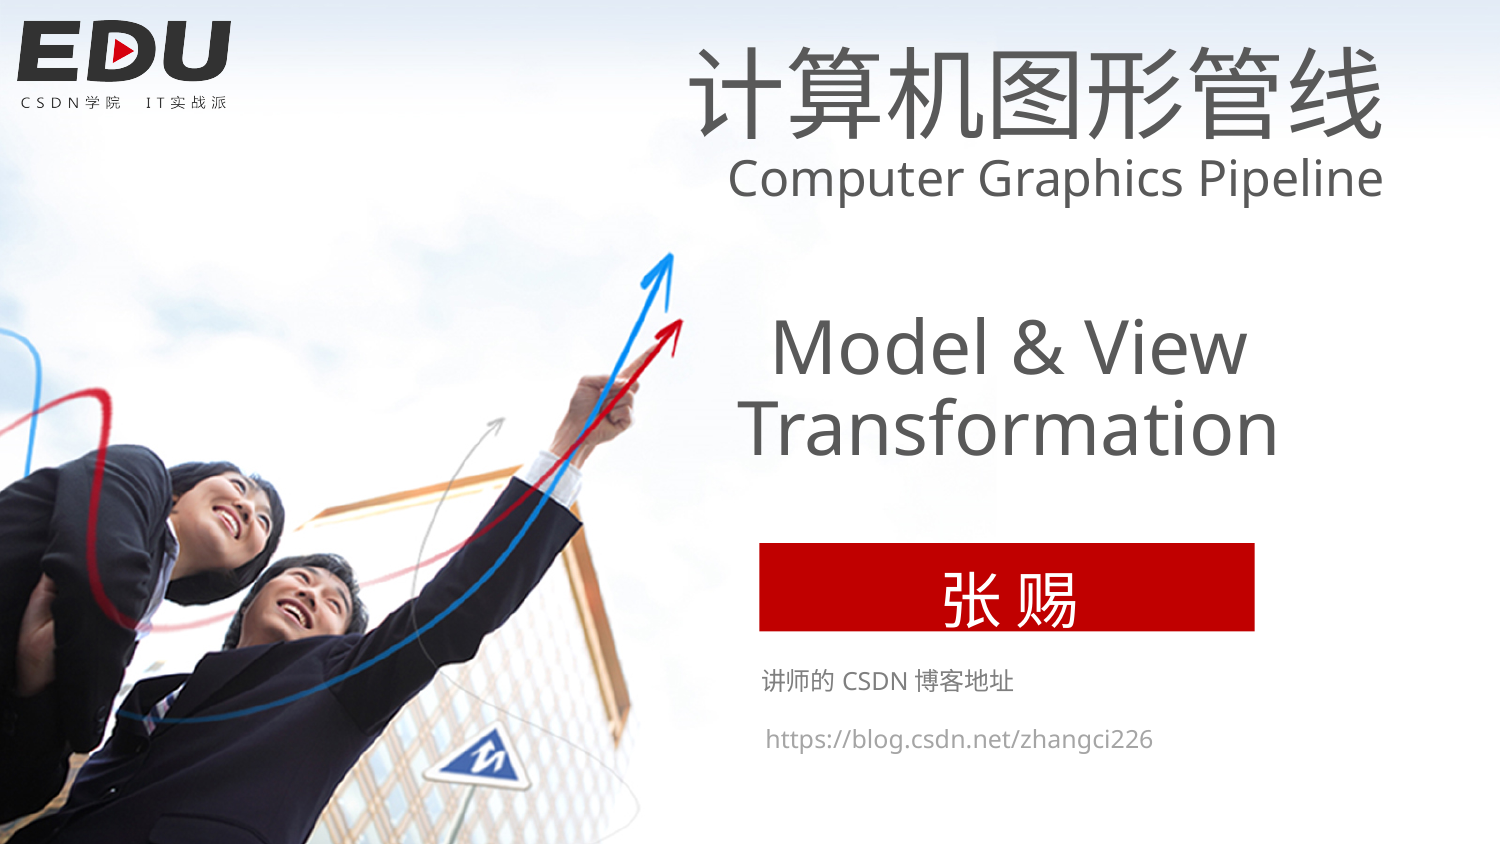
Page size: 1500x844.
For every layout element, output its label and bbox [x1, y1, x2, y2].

picture [0, 0, 1500, 844]
text_box [746, 516, 1436, 762]
